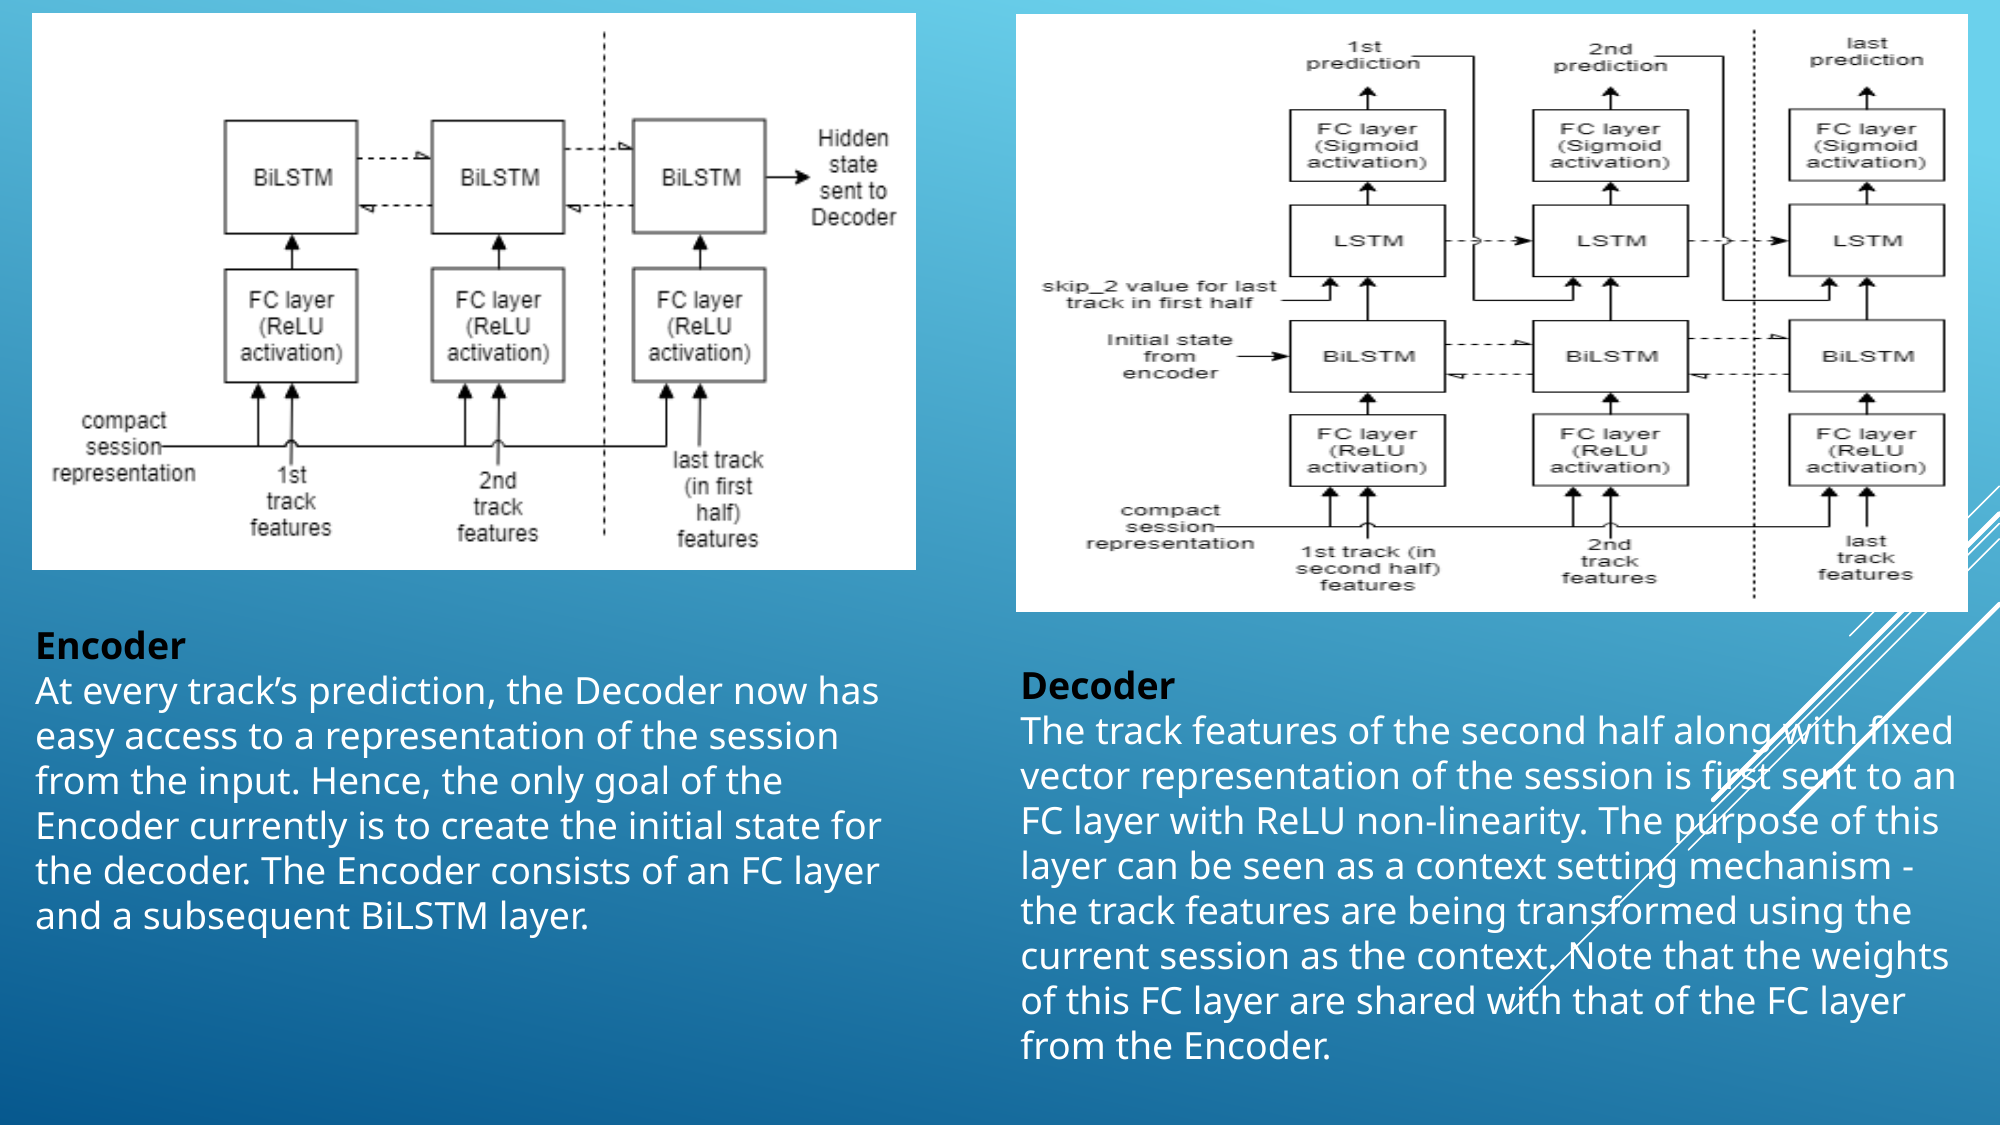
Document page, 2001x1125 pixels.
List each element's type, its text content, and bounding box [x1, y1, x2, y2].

picture [1016, 14, 1969, 612]
text_box Decoder The track features of the second half along with fixed vector representation of the session is first sent to an FC layer with ReLU non-linearity. The purpose of this layer can be seen as a context setting mechanism - the track features are being transformed using the current session as the context. Note that the weights of this FC layer are shared with that of the FC layer from the Encoder. [1005, 655, 1973, 1075]
picture [31, 13, 916, 571]
text_box Encoder At every track’s prediction, the Decoder now has easy access to a representation of the session from the input. Hence, the only goal of the Encoder currently is to create the initial state for the decoder. The Encoder consists of an FC layer and a subsequent BiLSTM layer. [20, 614, 904, 945]
